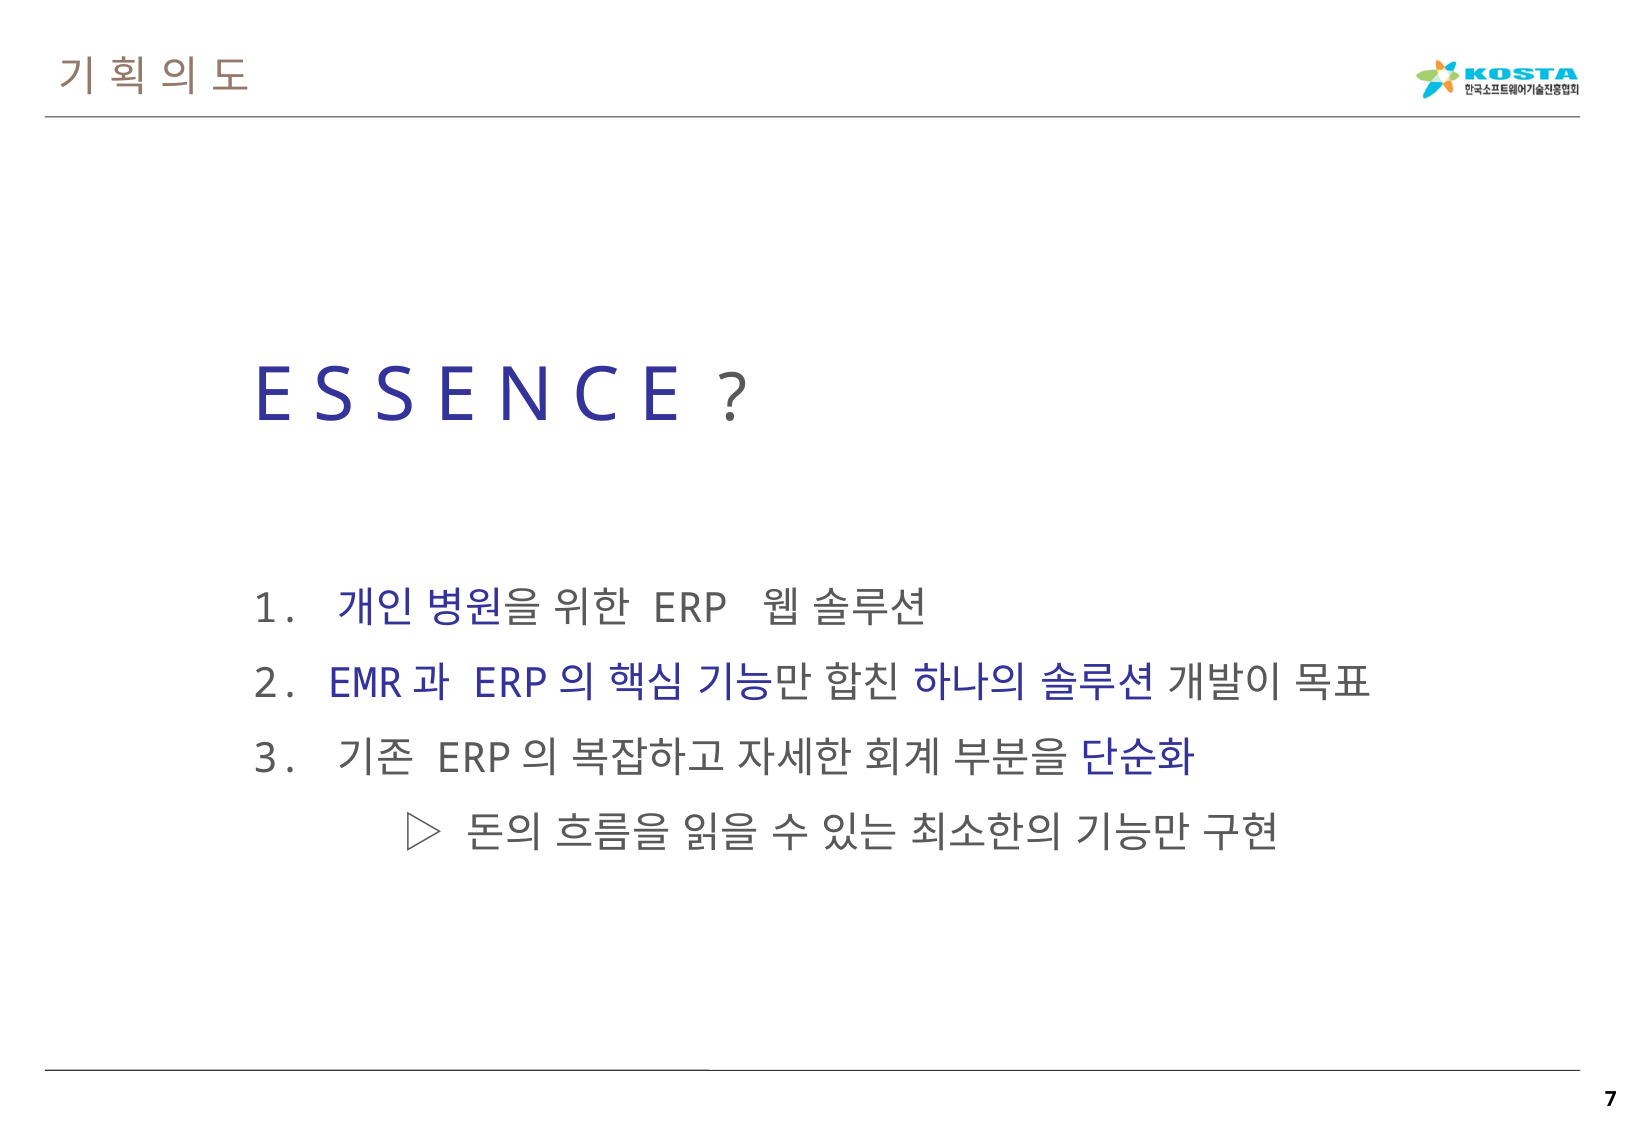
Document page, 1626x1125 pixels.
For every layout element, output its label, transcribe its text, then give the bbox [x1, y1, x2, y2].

picture [1414, 54, 1581, 104]
text_box E S S E N C E ? 1. 개인 병원을 위한 ERP 웹 솔루션 2. EMR과 ERP의 핵심 기능만 합친 하나의 솔루션 개발이 목표 3. 기존 ERP의 복잡하고 자세한 회계 부분을 단순화 ▷ 돈의 흐름을 읽을 수 있는 최소한의 기능만 구현 [238, 293, 1387, 864]
text_box 기획의도 [43, 42, 265, 108]
